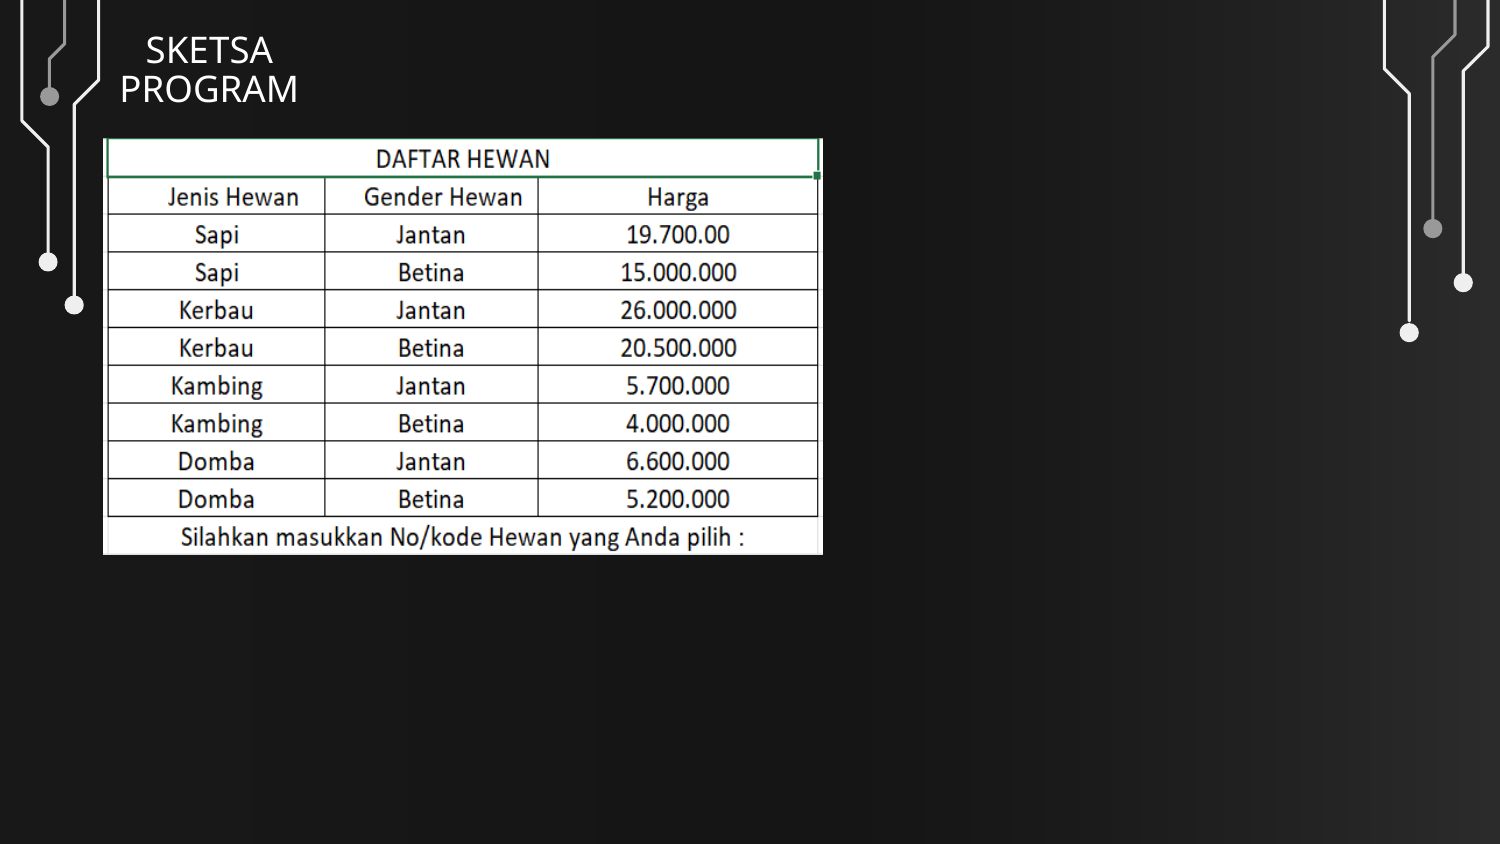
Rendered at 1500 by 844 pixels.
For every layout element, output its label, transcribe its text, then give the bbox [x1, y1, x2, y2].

title SKETSA PROGRAM [103, 3, 316, 138]
picture [0, 0, 1500, 844]
